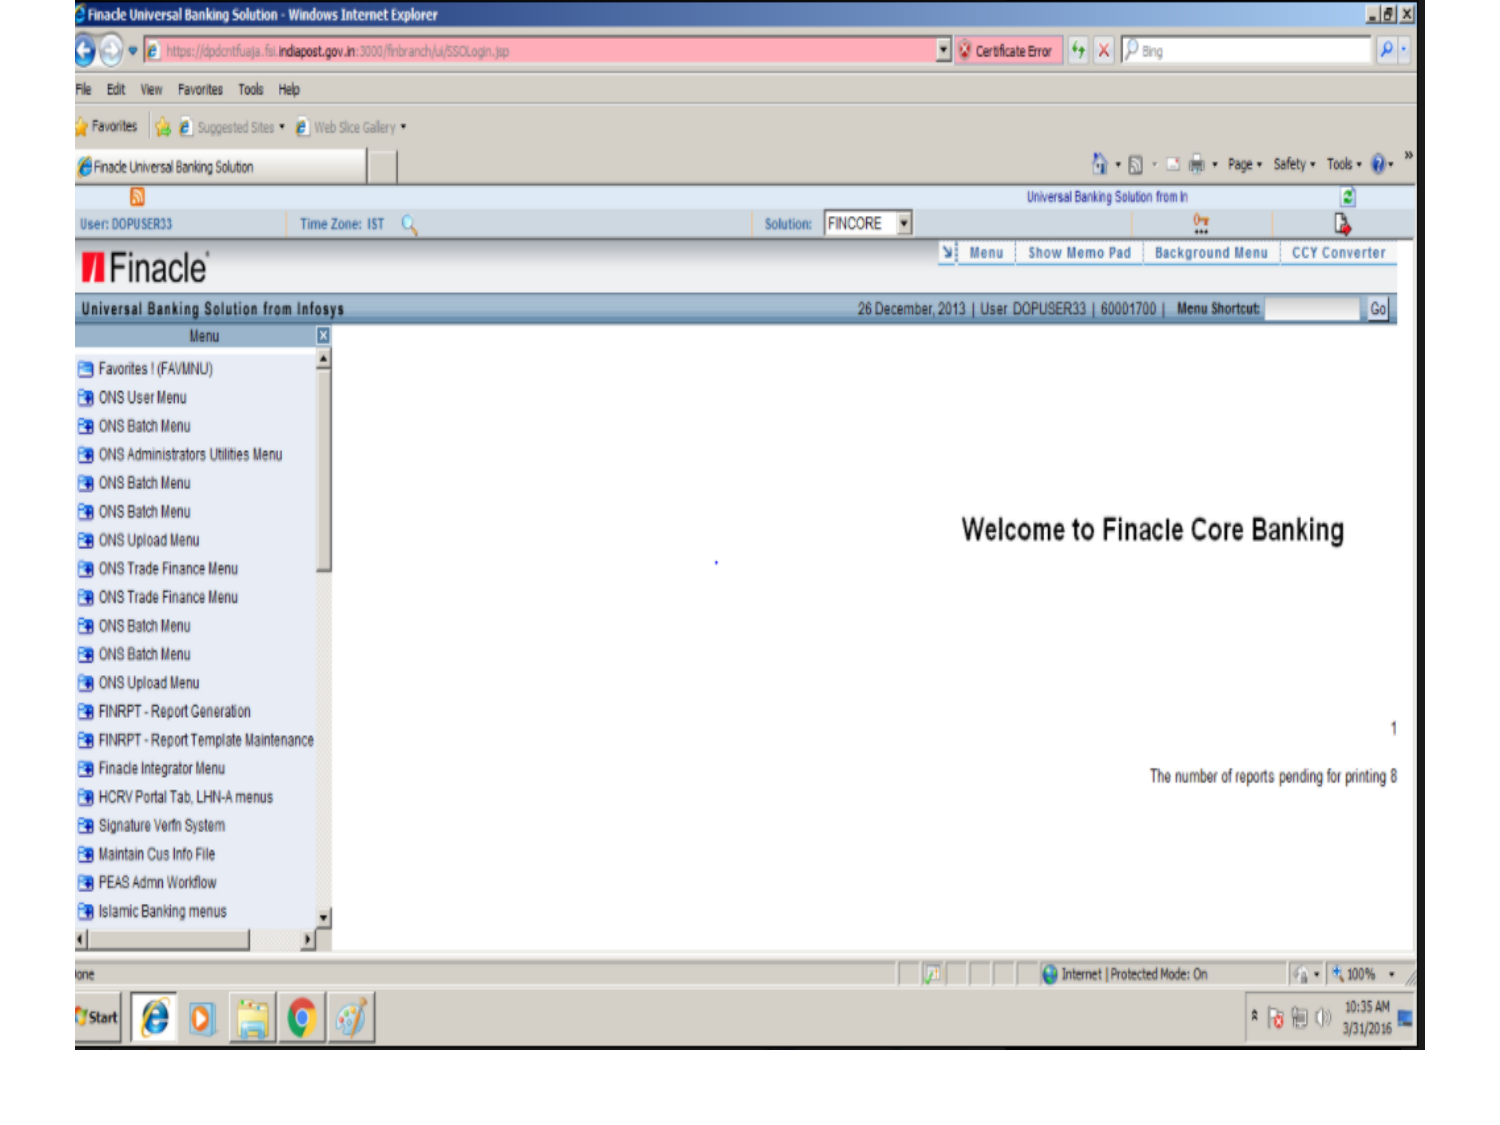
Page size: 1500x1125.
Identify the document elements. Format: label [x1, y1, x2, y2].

list [74, 0, 1426, 1051]
